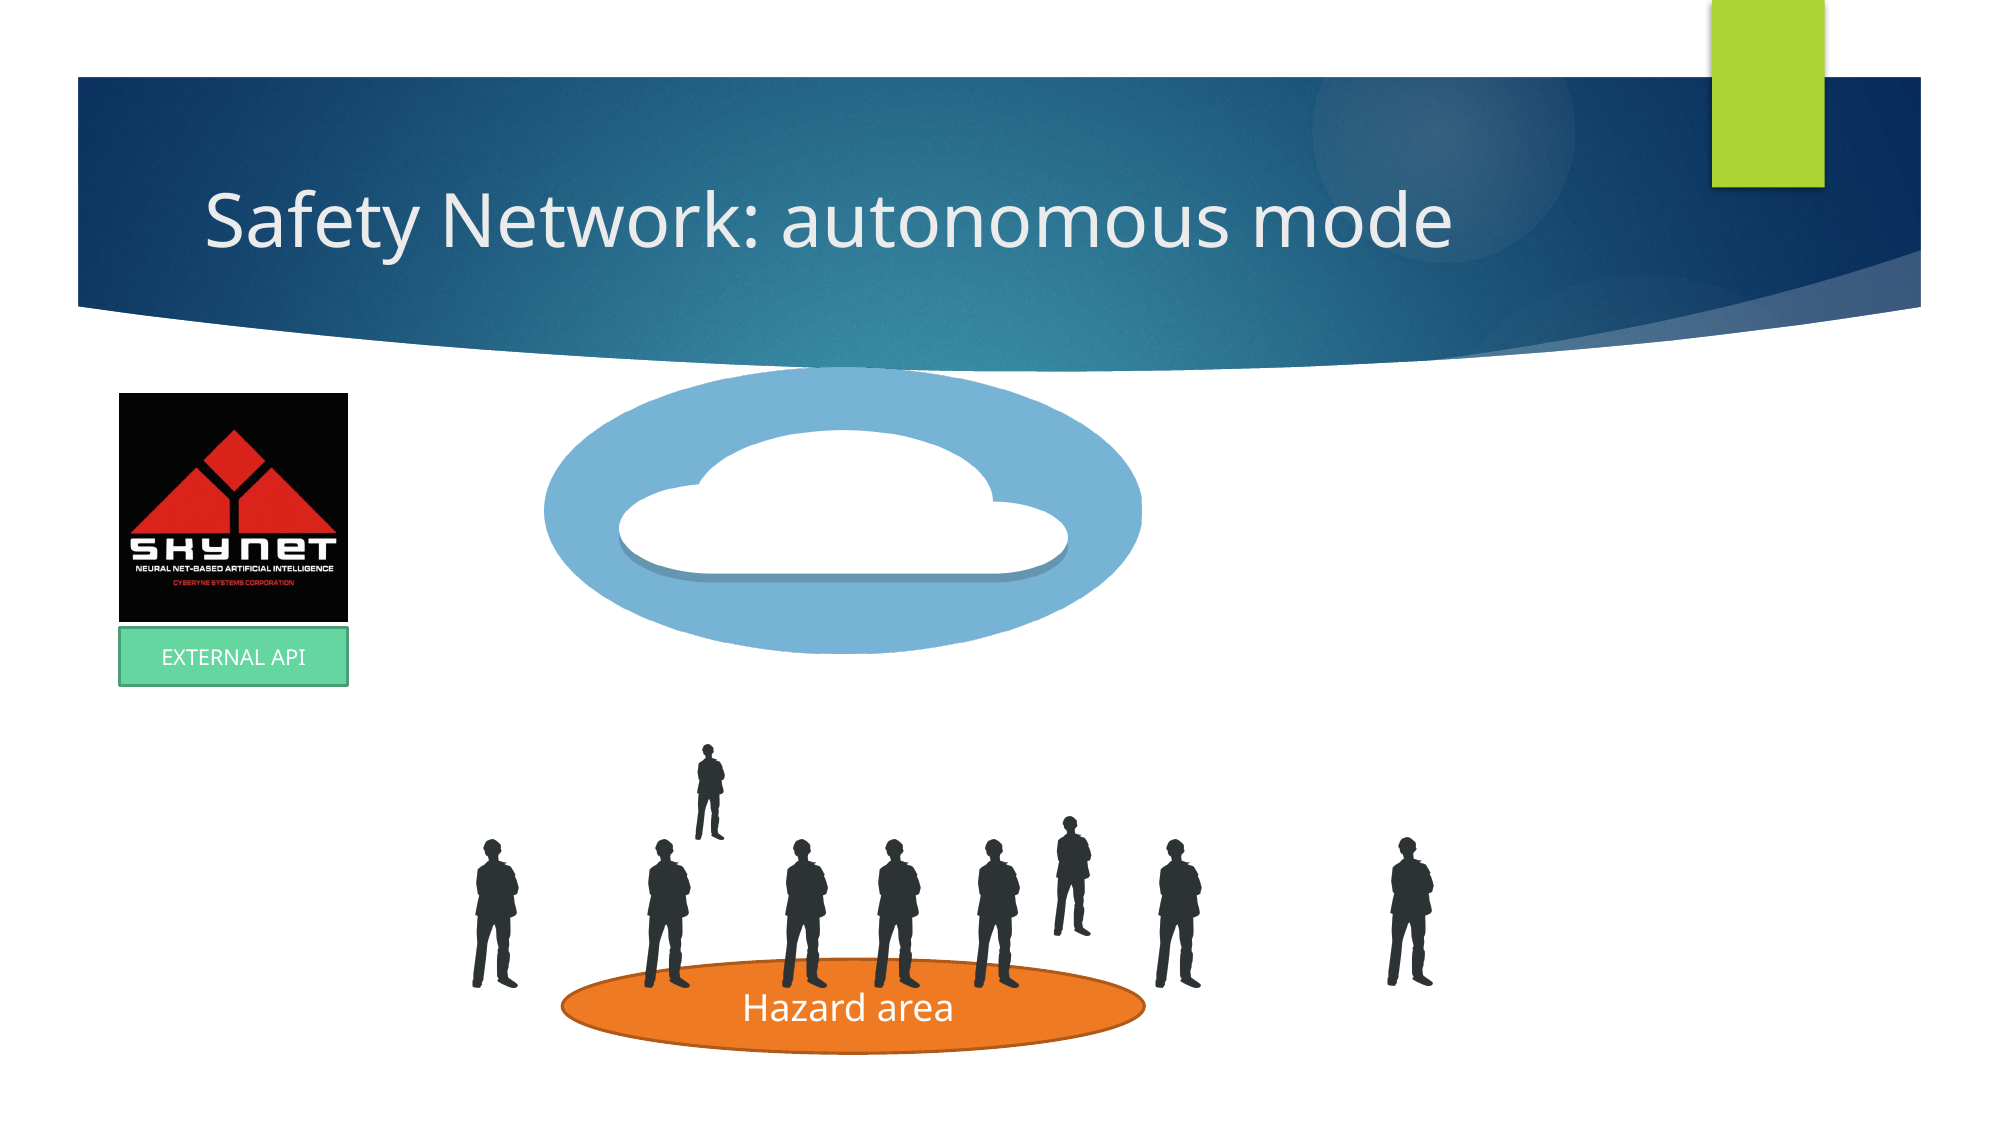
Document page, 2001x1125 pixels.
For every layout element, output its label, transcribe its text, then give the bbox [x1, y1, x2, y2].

picture [1373, 837, 1448, 986]
picture [630, 744, 735, 988]
picture [119, 392, 348, 622]
picture [860, 839, 935, 988]
picture [544, 367, 1142, 654]
title Safety Network: autonomous mode [189, 159, 1627, 276]
picture [959, 839, 1034, 988]
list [767, 839, 843, 988]
picture [458, 839, 533, 988]
picture [1042, 815, 1103, 936]
text_box EXTERNAL API [118, 629, 349, 687]
text_box Hazard area [560, 957, 1146, 1055]
picture [1141, 839, 1216, 988]
